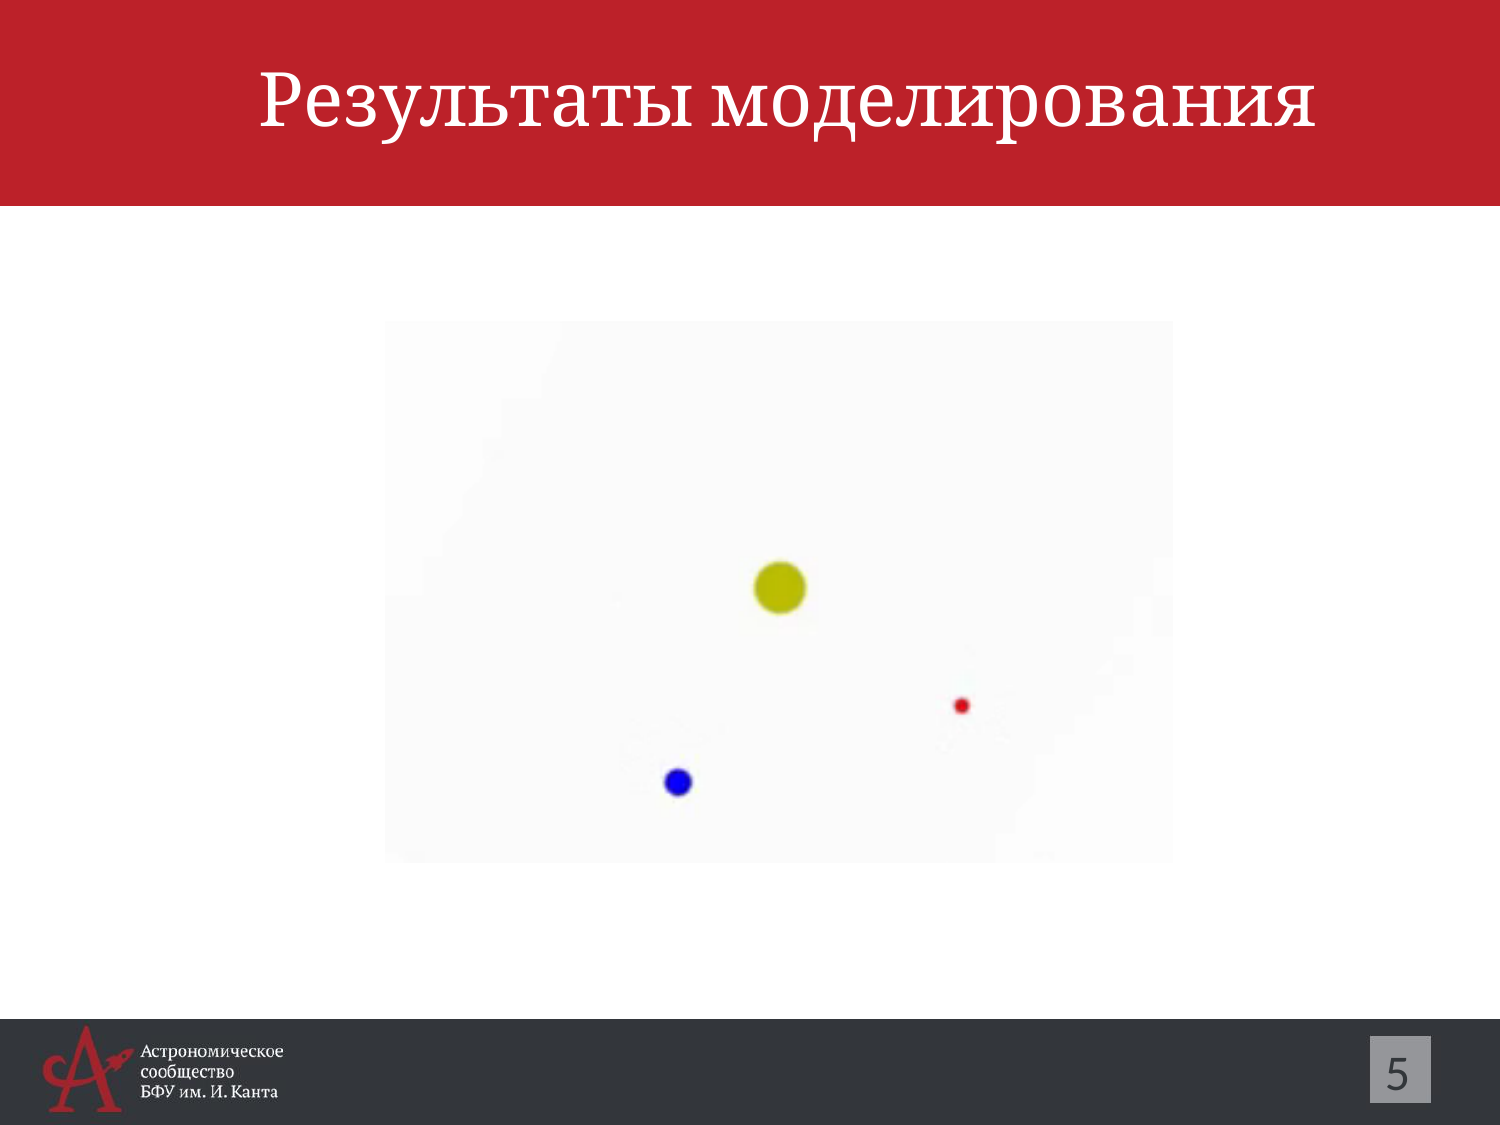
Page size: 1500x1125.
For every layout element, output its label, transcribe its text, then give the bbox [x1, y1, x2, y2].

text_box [384, 320, 1174, 864]
slide_number 5 [1364, 1035, 1425, 1106]
title Результаты моделирования [75, 3, 1425, 191]
picture [0, 0, 1500, 1125]
